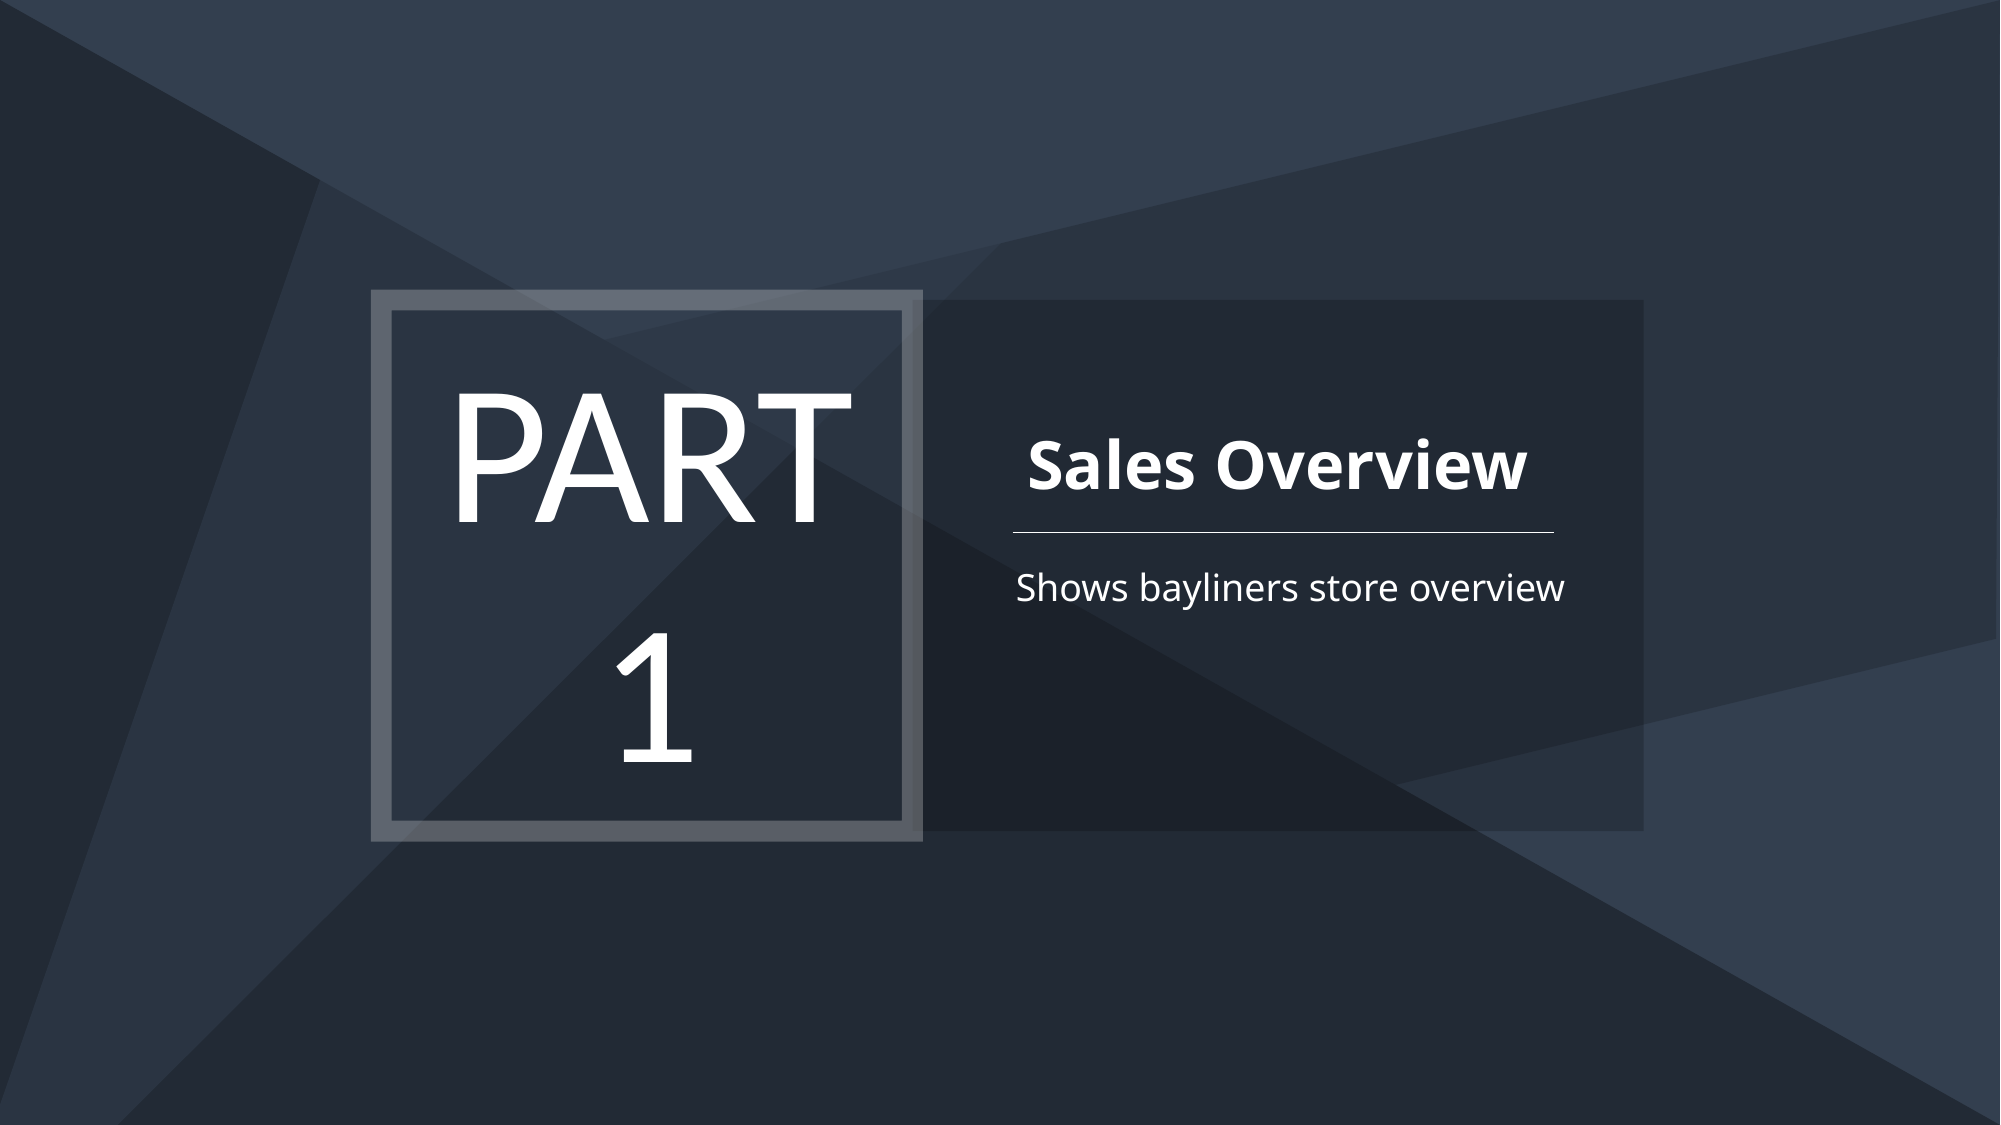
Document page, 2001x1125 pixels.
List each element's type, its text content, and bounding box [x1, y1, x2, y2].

text_box Sales Overview [1012, 415, 1577, 511]
text_box [913, 299, 1645, 832]
text_box Shows bayliners store overview [1001, 556, 1619, 617]
text_box [380, 299, 913, 832]
text_box PART 1 [412, 315, 888, 811]
